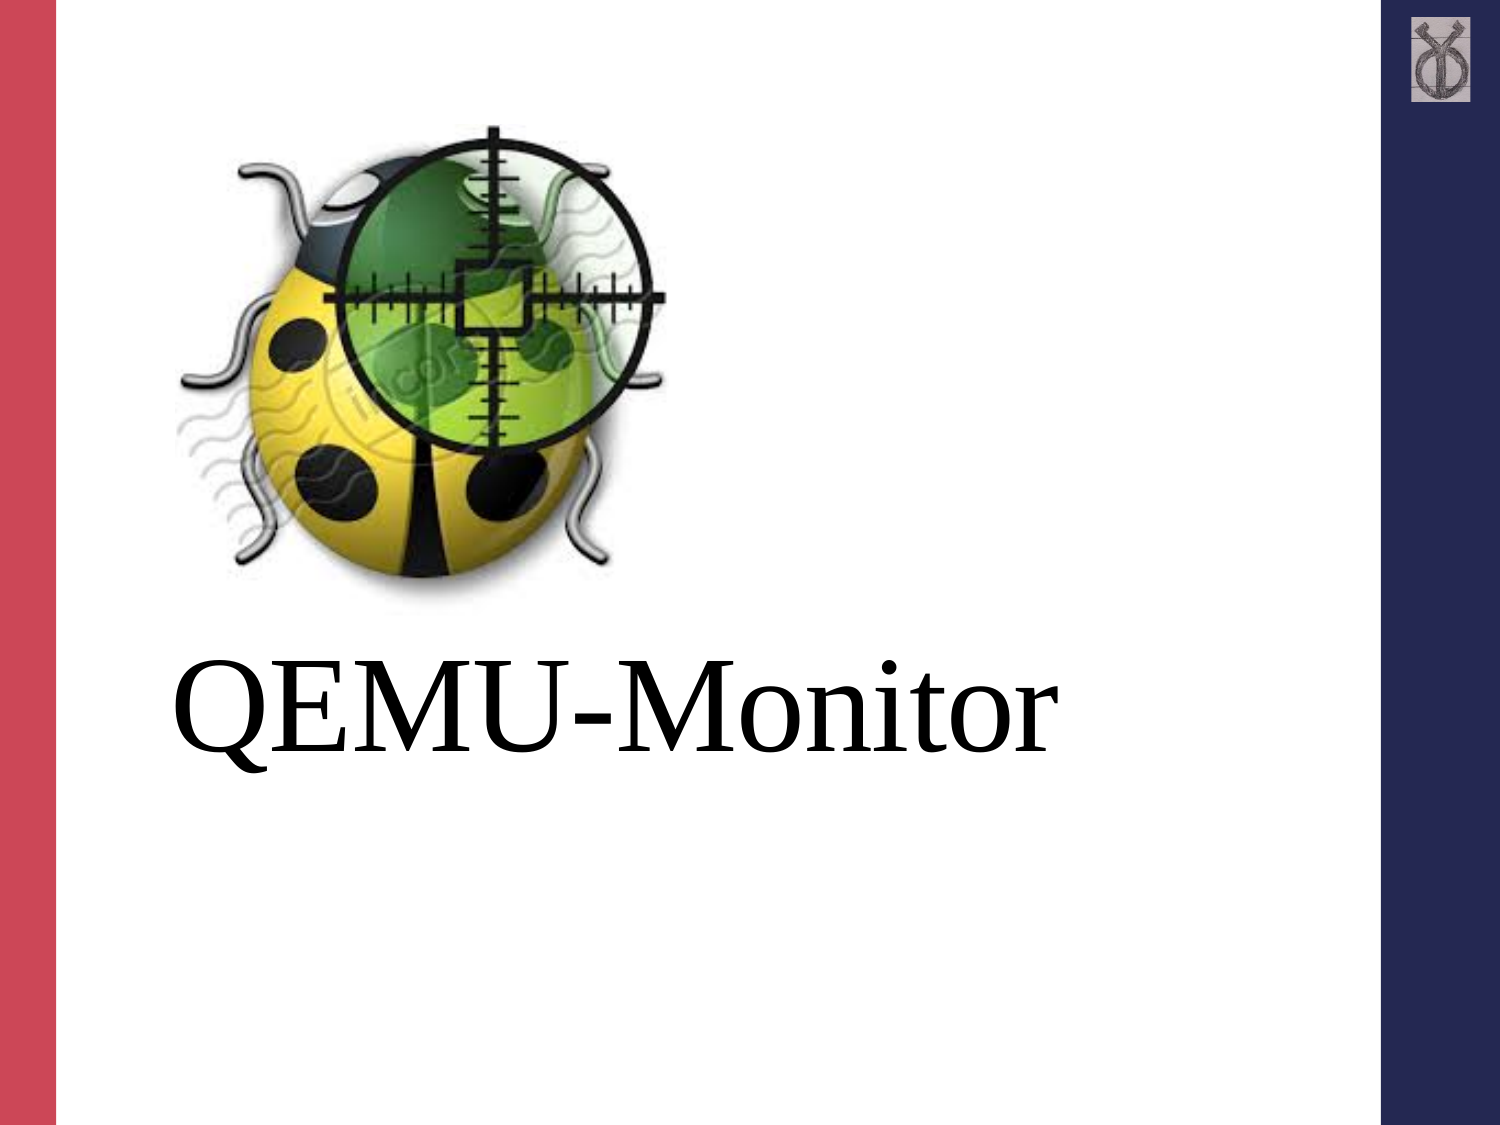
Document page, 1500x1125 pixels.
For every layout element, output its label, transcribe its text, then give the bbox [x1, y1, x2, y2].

picture [175, 124, 669, 618]
title QEMU-Monitor [155, 124, 1314, 788]
picture [1411, 17, 1471, 102]
